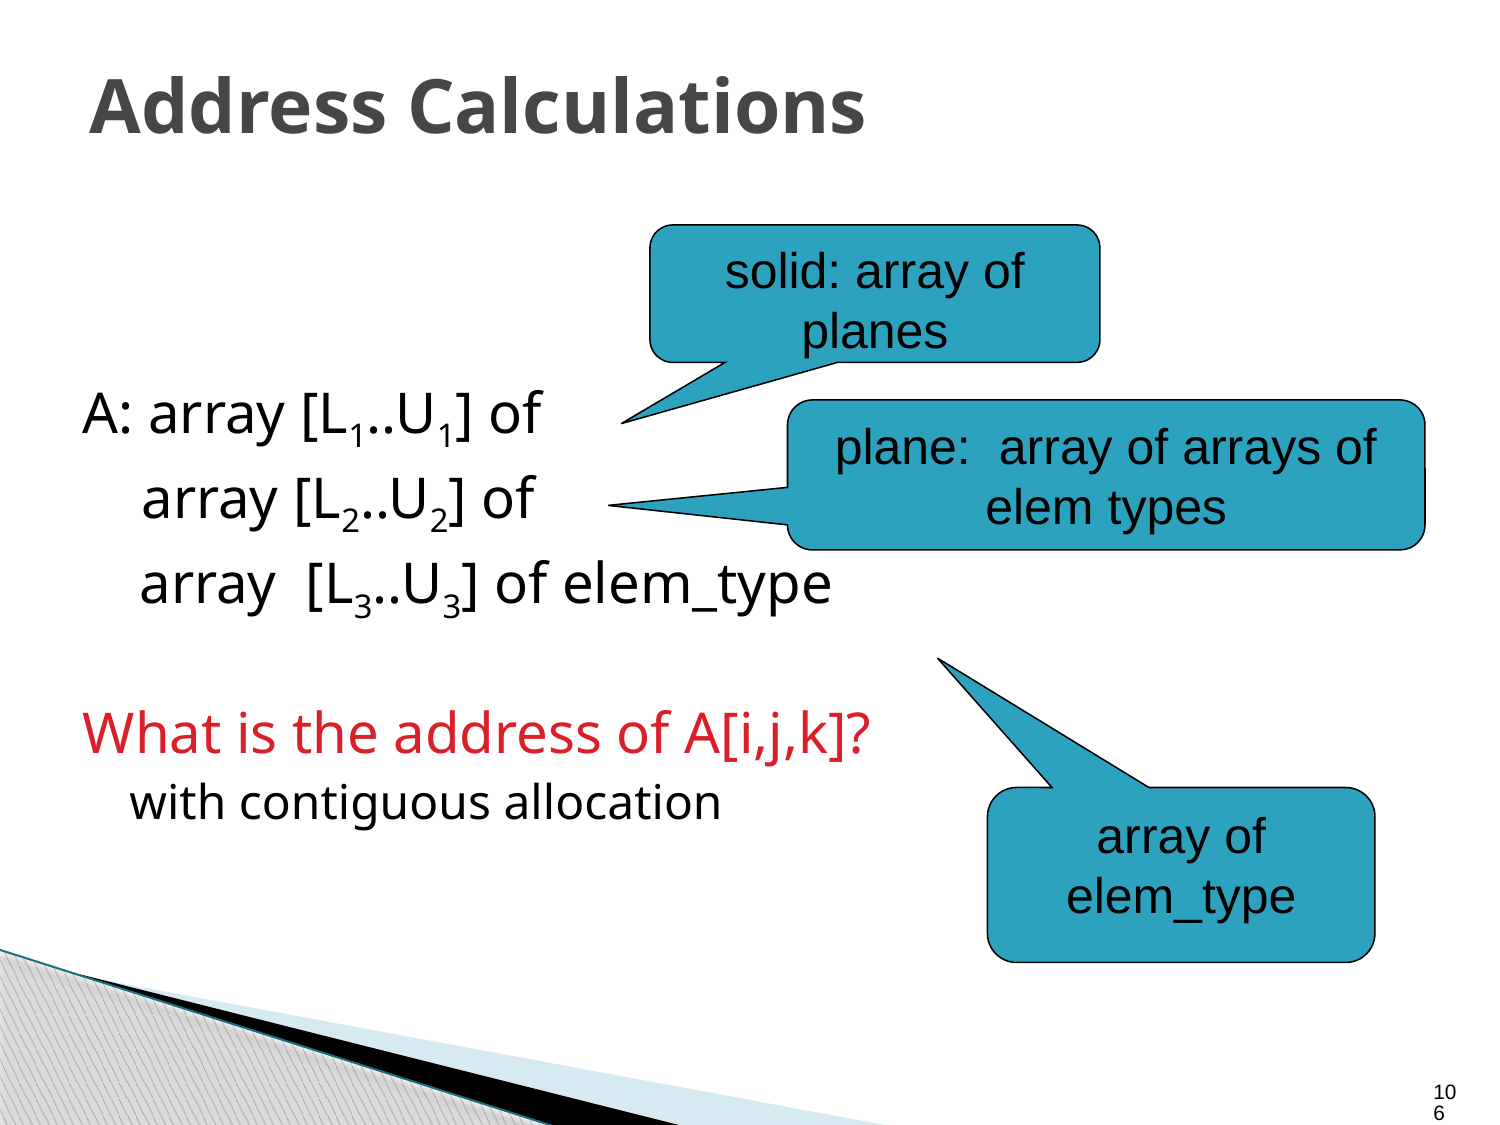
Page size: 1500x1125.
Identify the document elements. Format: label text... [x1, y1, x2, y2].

slide_number 106 [1418, 1051, 1479, 1112]
title Address Calculations [75, 45, 1425, 163]
text_box array of elem_type [937, 658, 1375, 963]
text_box plane: array of arrays of elem types [608, 399, 1426, 550]
list A: array [L1..U1] of array [L2..U2] of array [L3..U3] of elem_type What is the address of A[i,j,k]? with contiguous allocation [50, 370, 1400, 1125]
text_box solid: array of planes [621, 224, 1100, 424]
